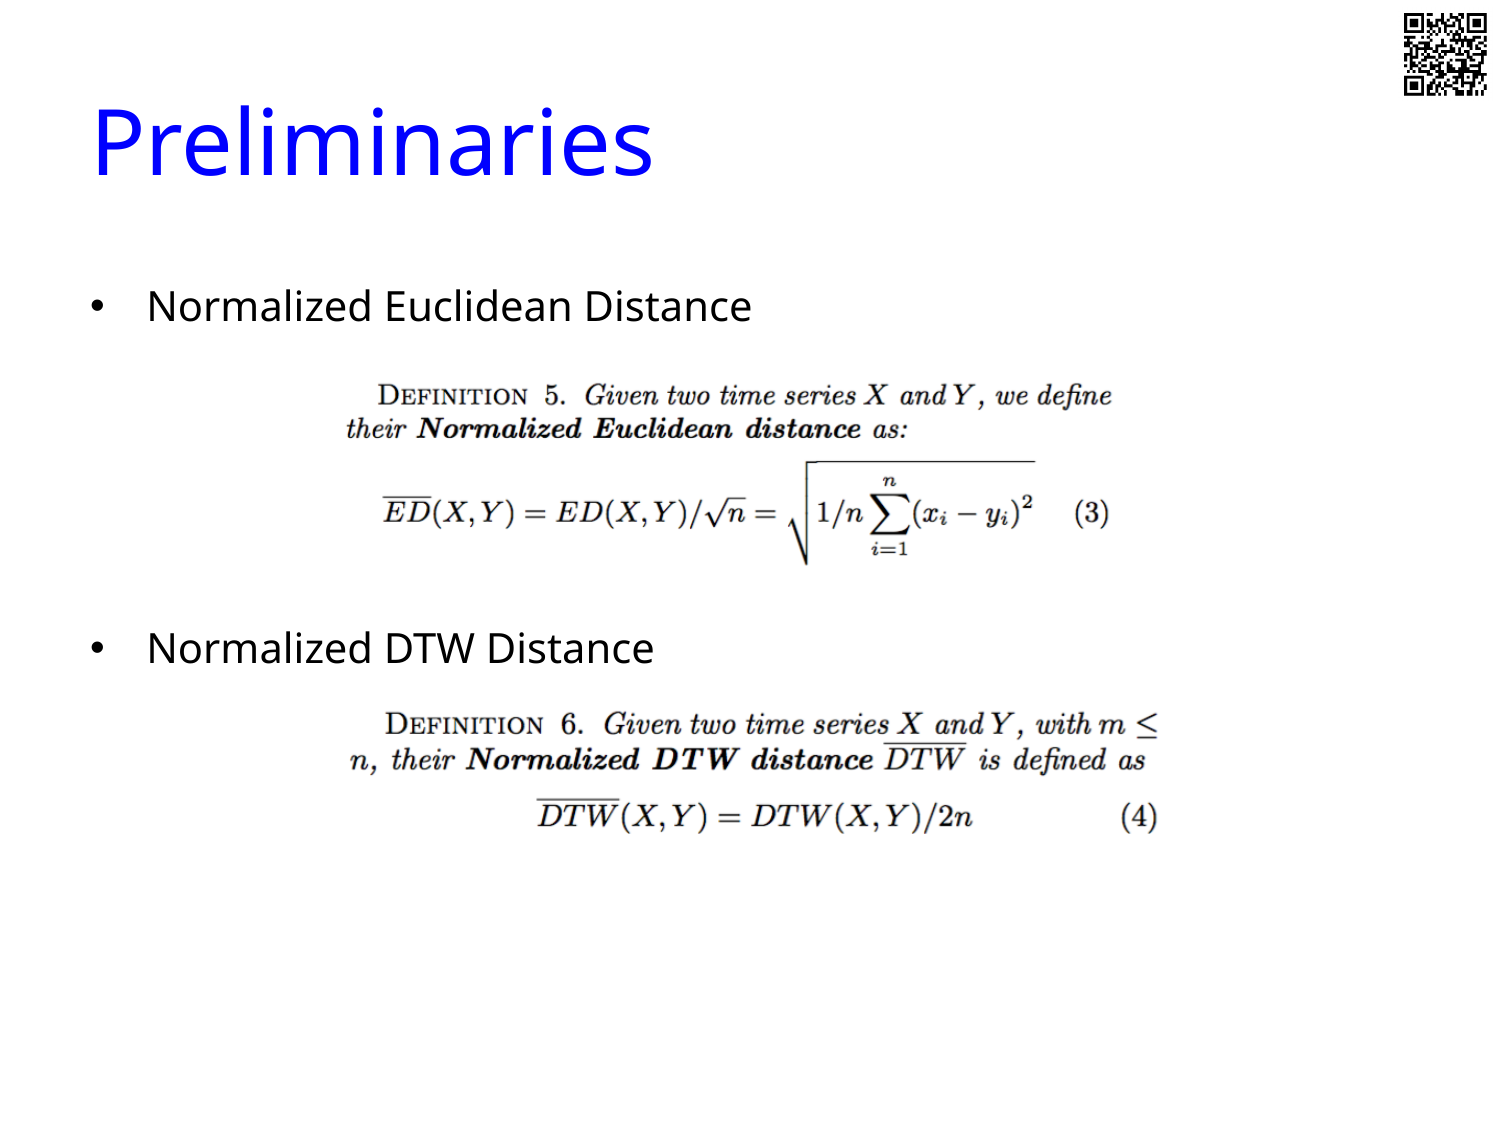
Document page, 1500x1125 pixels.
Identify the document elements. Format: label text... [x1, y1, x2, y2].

picture [324, 371, 1176, 572]
title Preliminaries [75, 45, 1425, 233]
picture [324, 695, 1205, 844]
list Normalized Euclidean Distance Normalized DTW Distance [75, 262, 1425, 1005]
